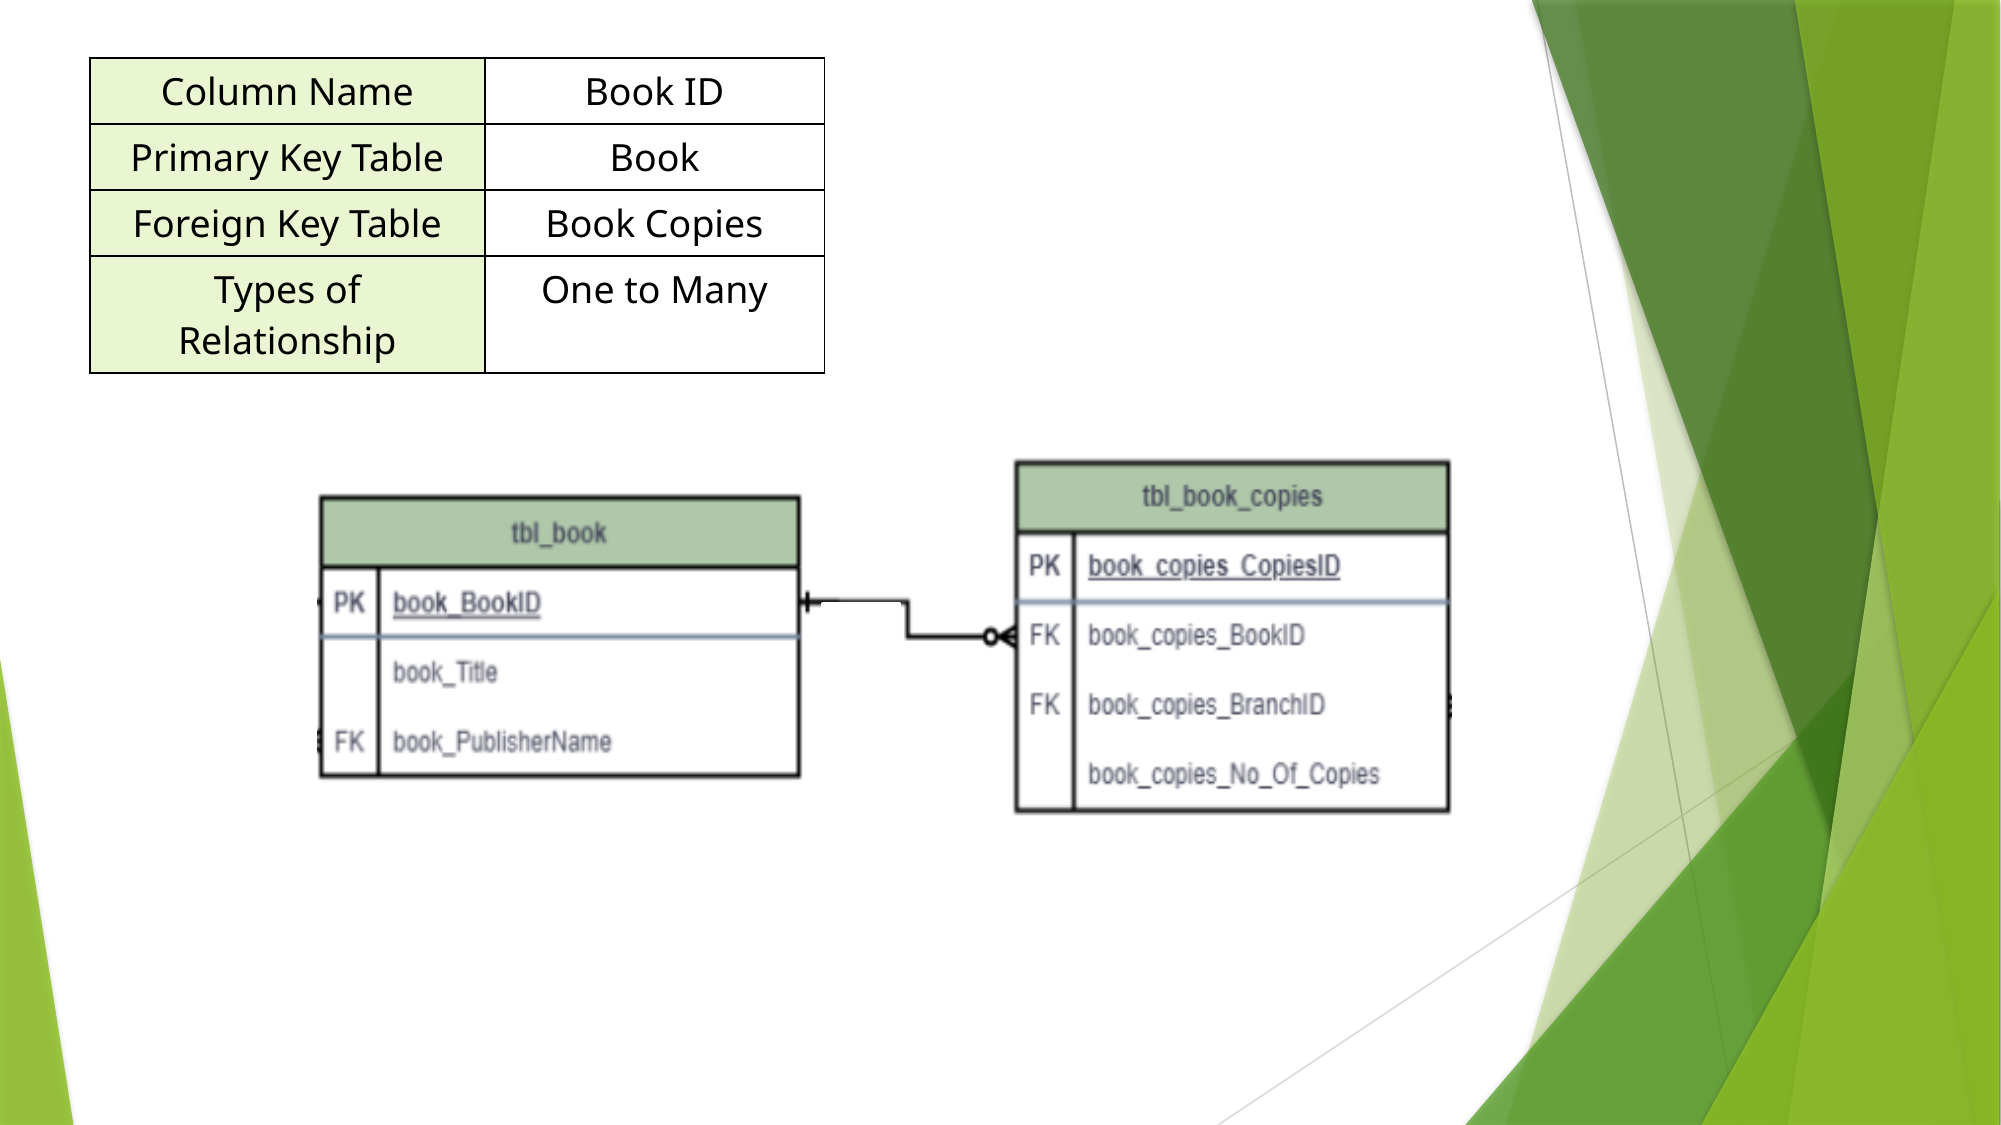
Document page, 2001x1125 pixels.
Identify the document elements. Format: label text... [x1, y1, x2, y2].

table_cell Types of Relationship [91, 257, 484, 372]
table_cell Book [486, 125, 824, 189]
table_cell Foreign Key Table [91, 191, 484, 255]
table_header Book ID [486, 59, 824, 123]
table_cell Book Copies [486, 191, 824, 255]
table_cell Primary Key Table [91, 125, 484, 189]
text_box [221, 385, 1531, 973]
table_cell One to Many [486, 257, 824, 372]
table_header Column Name [91, 59, 484, 123]
